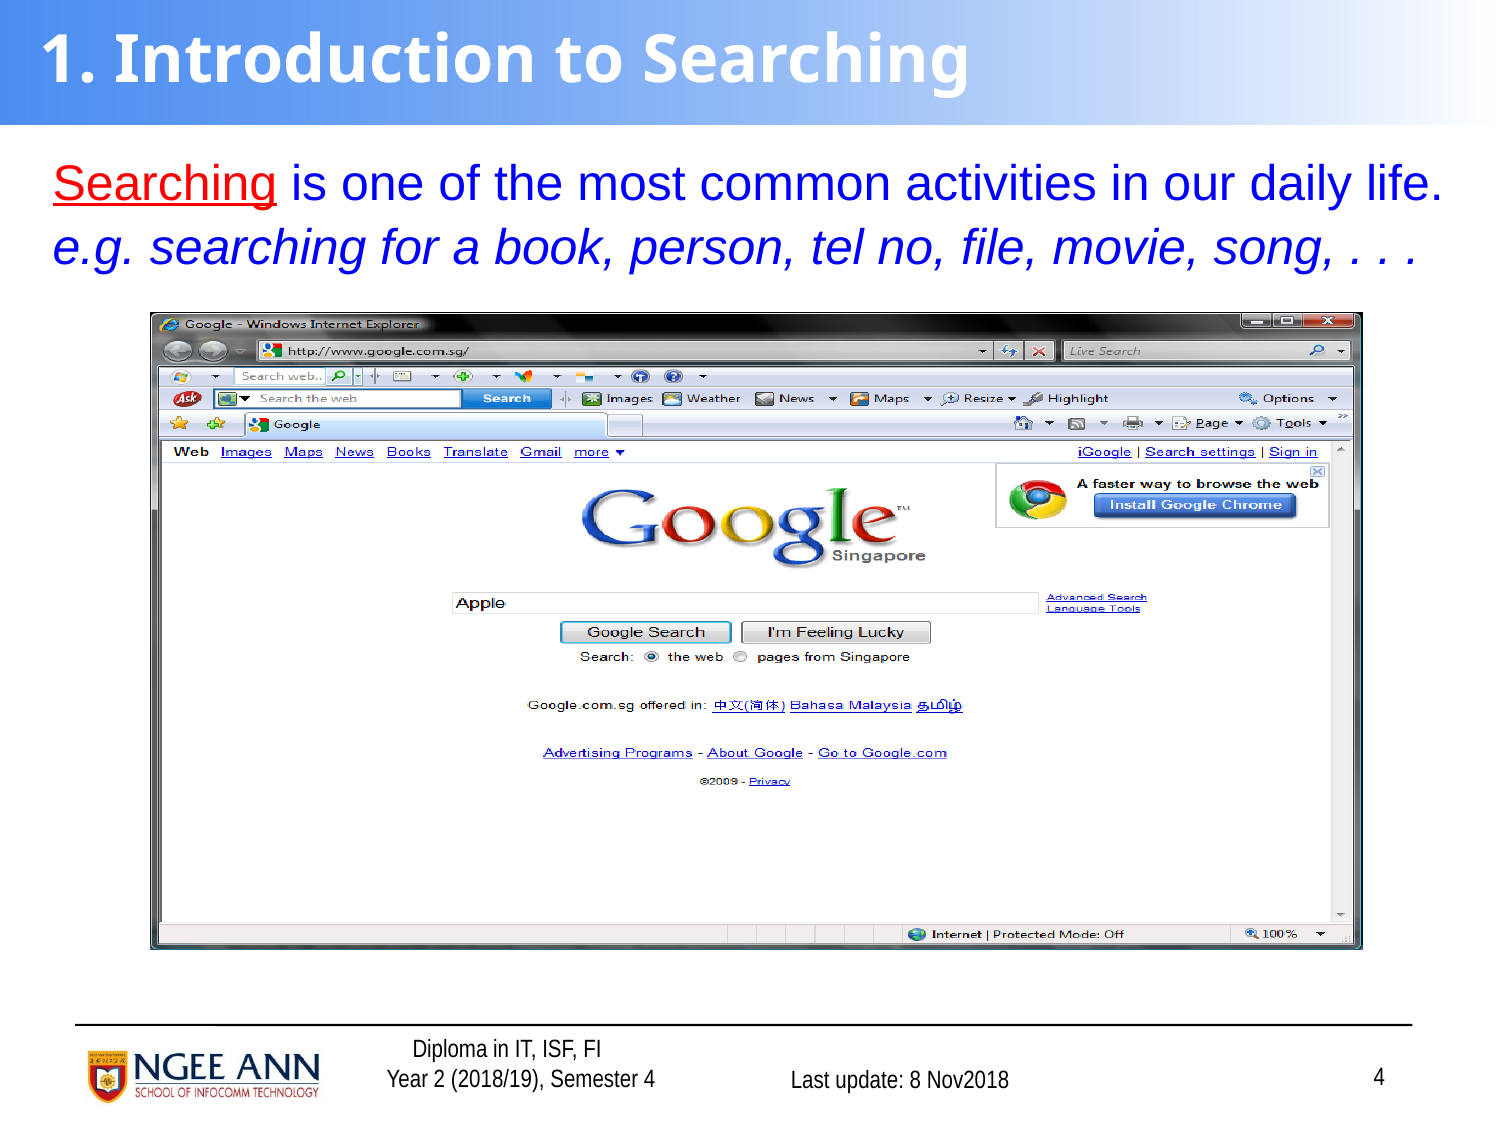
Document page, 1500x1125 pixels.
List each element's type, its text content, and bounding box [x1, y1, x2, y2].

picture [62, 1028, 344, 1125]
text_box Searching is one of the most common activities in our daily life. e.g. searching for a book, person, tel no, file, movie, song, . . . [37, 149, 1463, 313]
title 1. Introduction to Searching [23, 0, 1500, 115]
picture [149, 312, 1363, 951]
